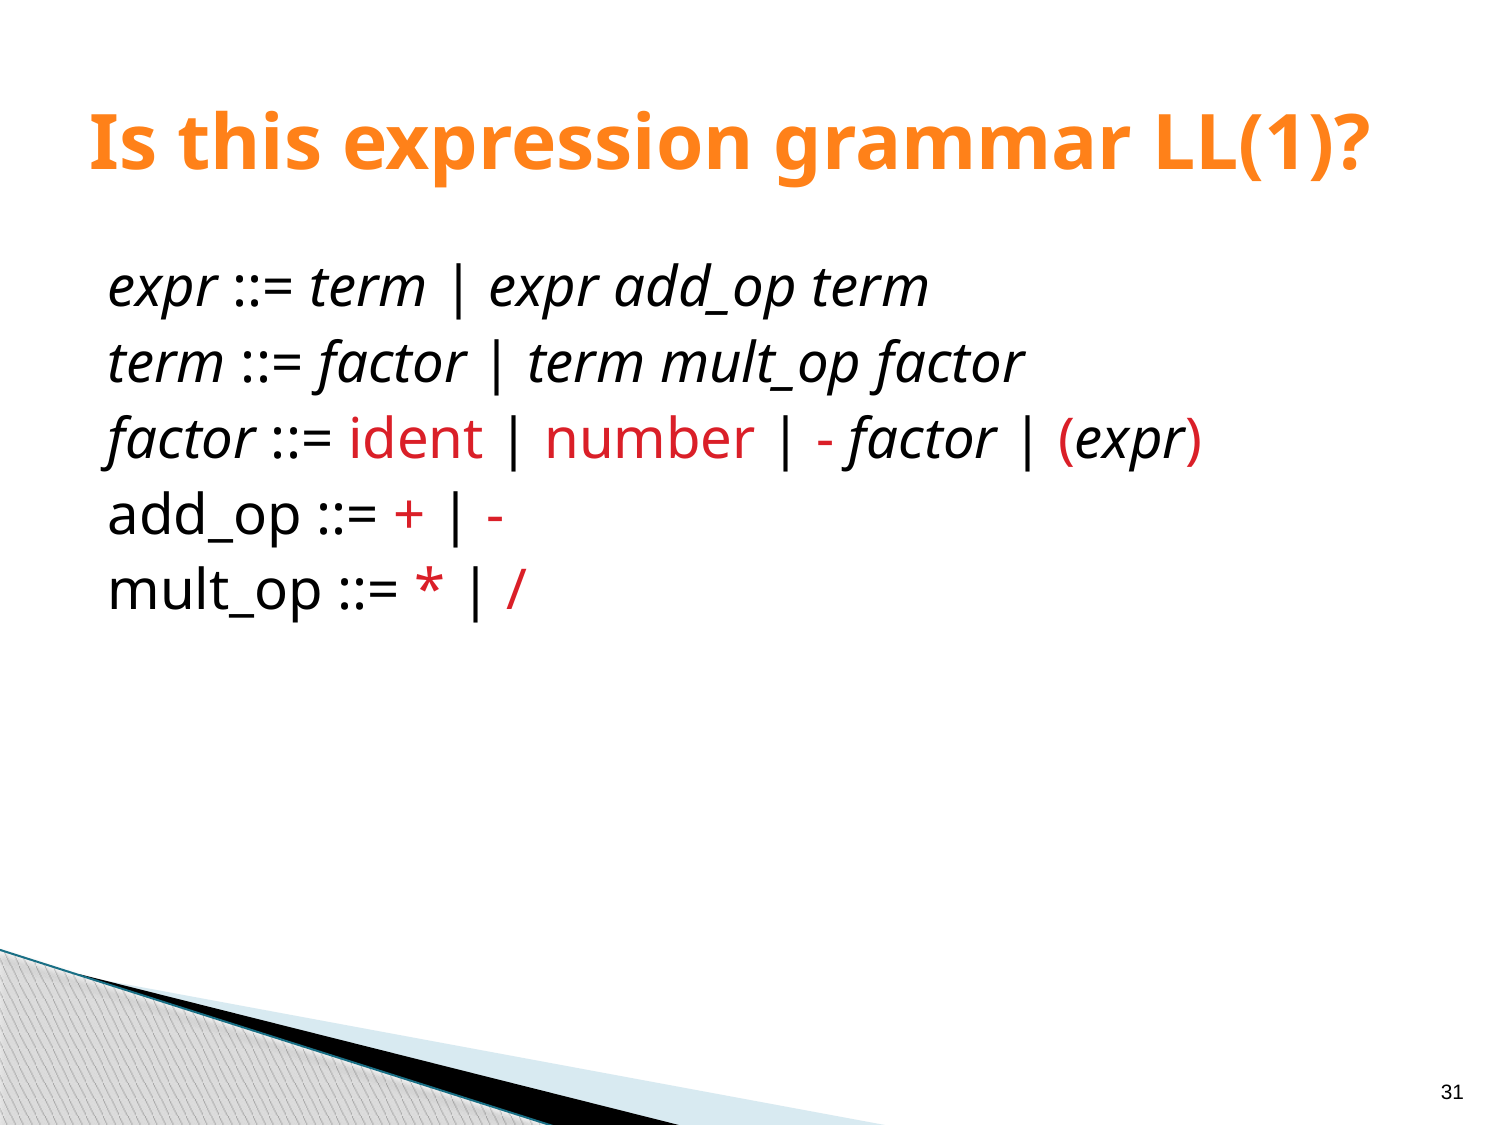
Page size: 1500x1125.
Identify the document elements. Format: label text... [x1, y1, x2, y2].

title Is this expression grammar LL(1)? [75, 45, 1425, 233]
list expr ::= term | expr add_op term term ::= factor | term mult_op factor factor ::= ident | number | - factor | (expr) add_op ::= + | - mult_op ::= * | / [75, 243, 1425, 986]
slide_number 31 [1418, 1051, 1479, 1112]
